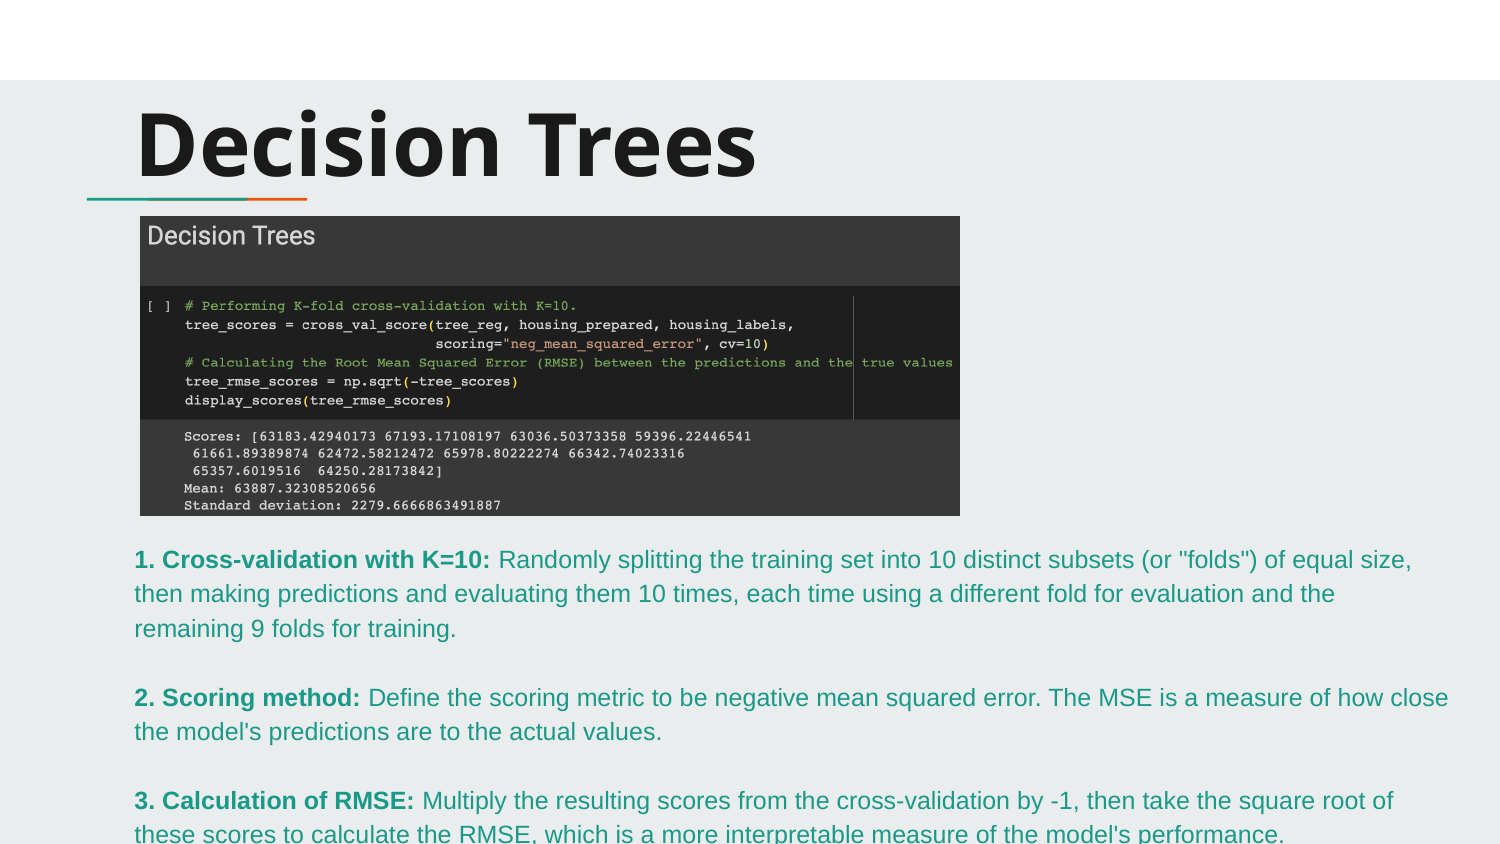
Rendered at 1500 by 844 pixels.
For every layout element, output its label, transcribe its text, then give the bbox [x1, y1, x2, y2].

title Decision Trees [119, 73, 1381, 347]
subtitle 1. Cross-validation with K=10: Randomly splitting the training set into 10 distinct subsets (or "folds") of equal size, then making predictions and evaluating them 10 times, each time using a different fold for evaluation and the remaining 9 folds for training. 2. Scoring method: Define the scoring metric to be negative mean squared error. The MSE is a measure of how close the model's predictions are to the actual values. 3. Calculation of RMSE: Multiply the resulting scores from the cross-validation by -1, then take the square root of these scores to calculate the RMSE, which is a more interpretable measure of the model's performance. [119, 523, 1468, 844]
picture [140, 216, 960, 516]
